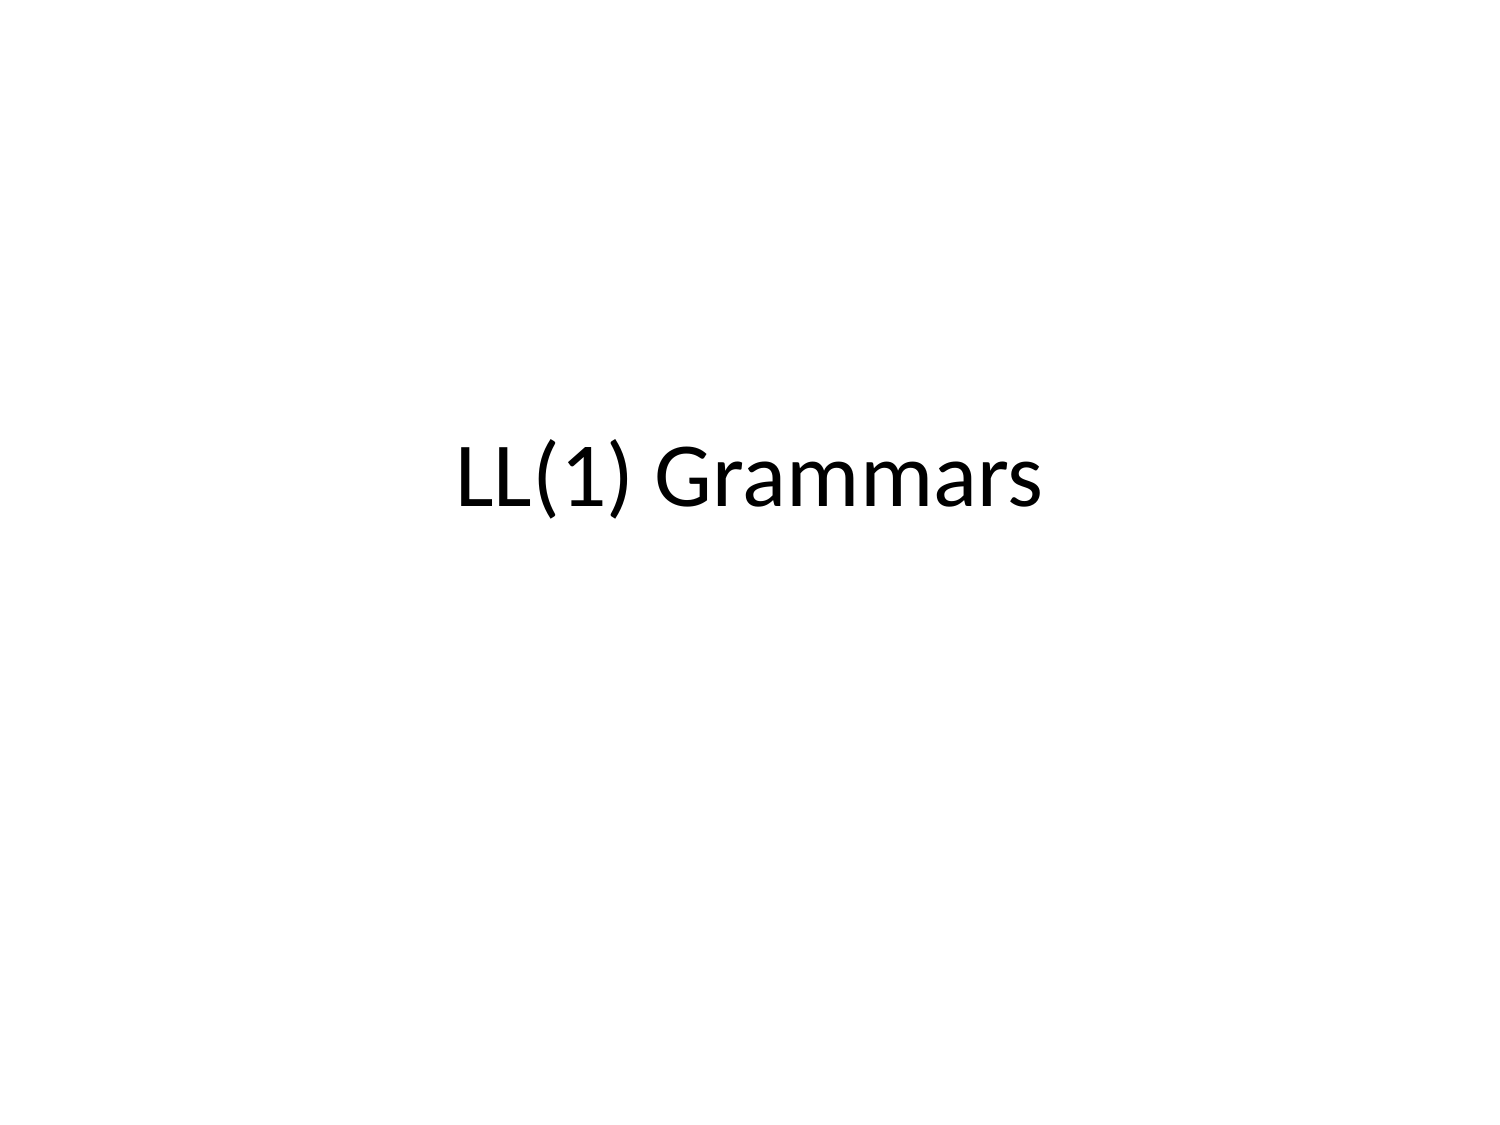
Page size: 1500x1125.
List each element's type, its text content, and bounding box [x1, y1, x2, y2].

title LL(1) Grammars [112, 349, 1388, 591]
